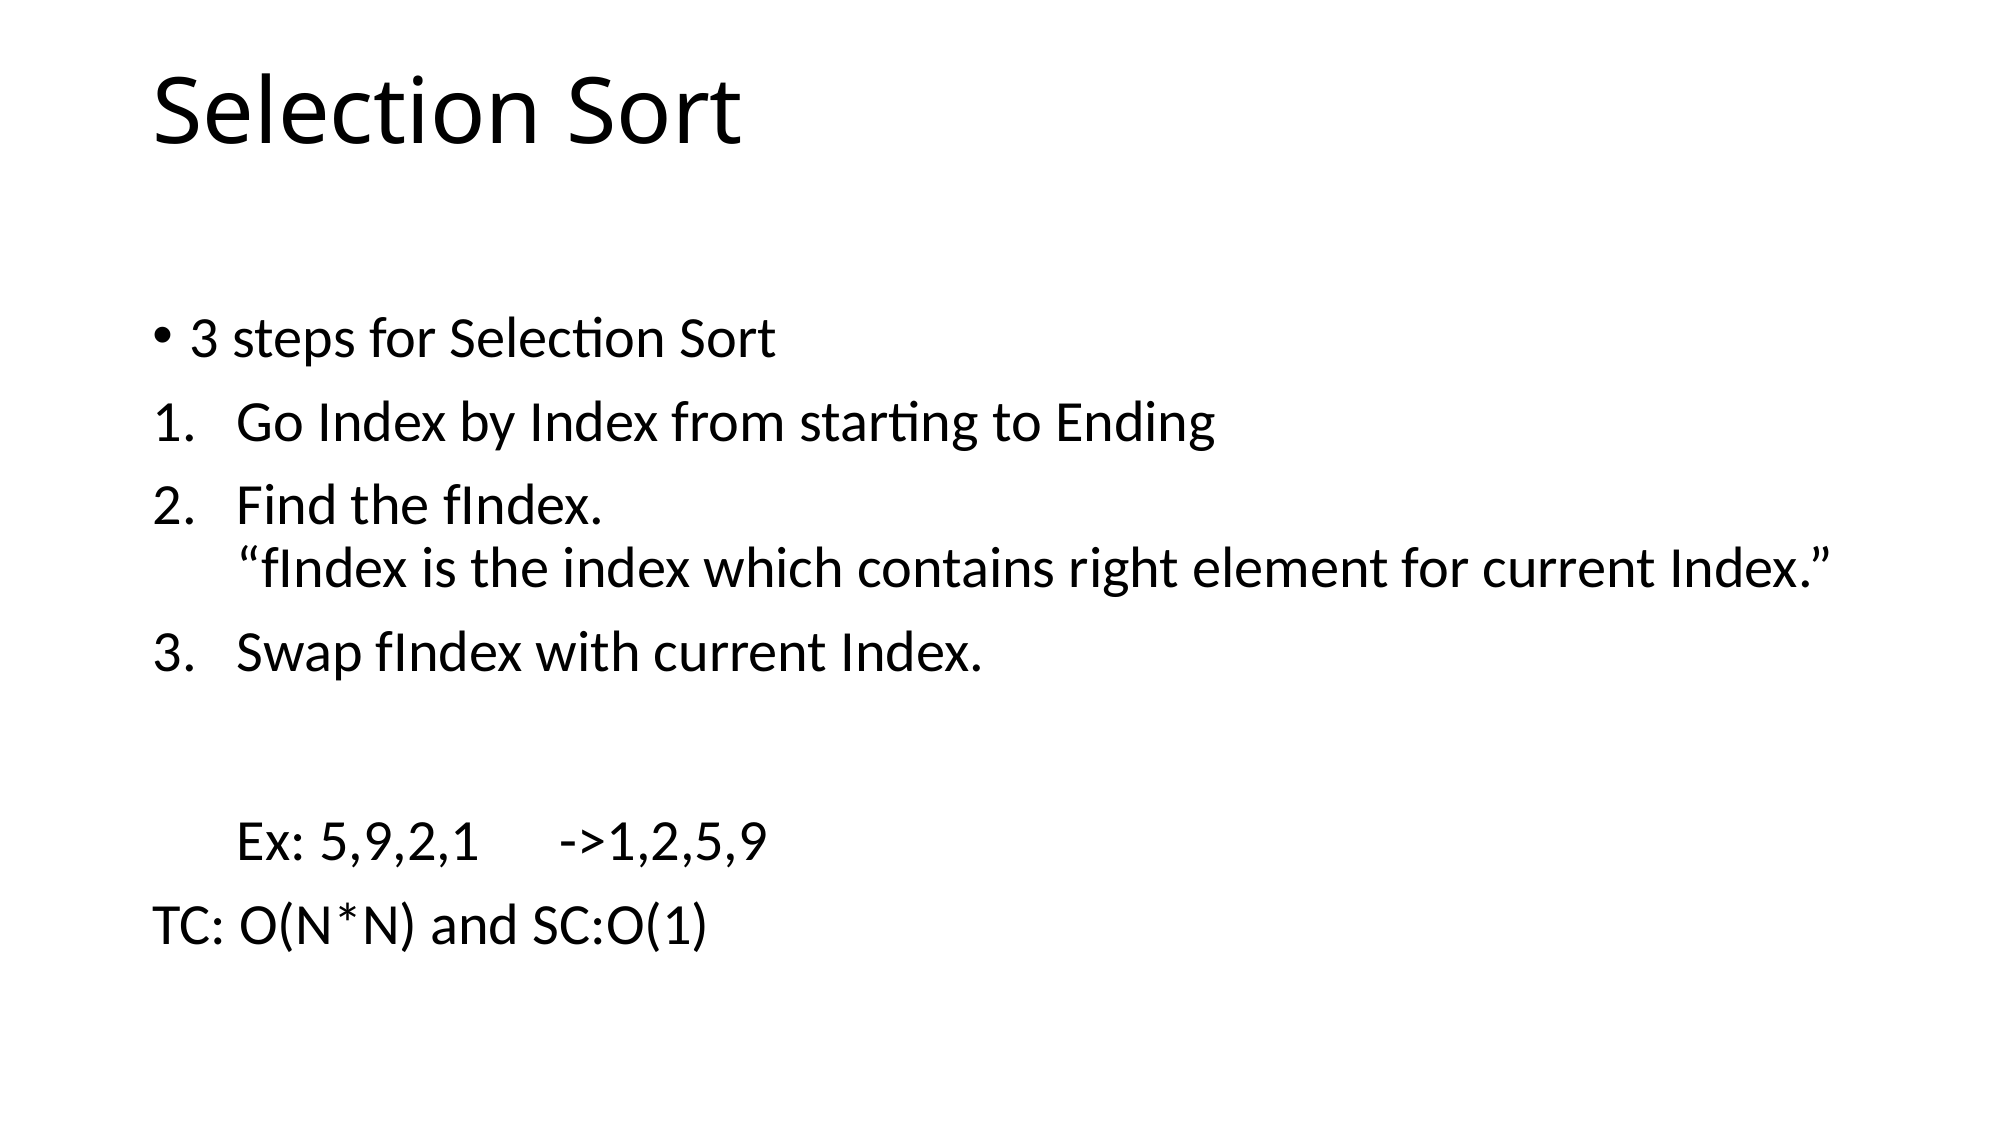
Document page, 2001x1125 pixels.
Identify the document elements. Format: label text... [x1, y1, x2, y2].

list 3 steps for Selection Sort Go Index by Index from starting to Ending Find the fIndex. “fIndex is the index which contains right element for current Index.” Swap fIndex with current Index. Ex: 5,9,2,1 ->1,2,5,9 TC: O(N*N) and SC:O(1) [137, 299, 1863, 1014]
title Selection Sort [137, 59, 1863, 278]
